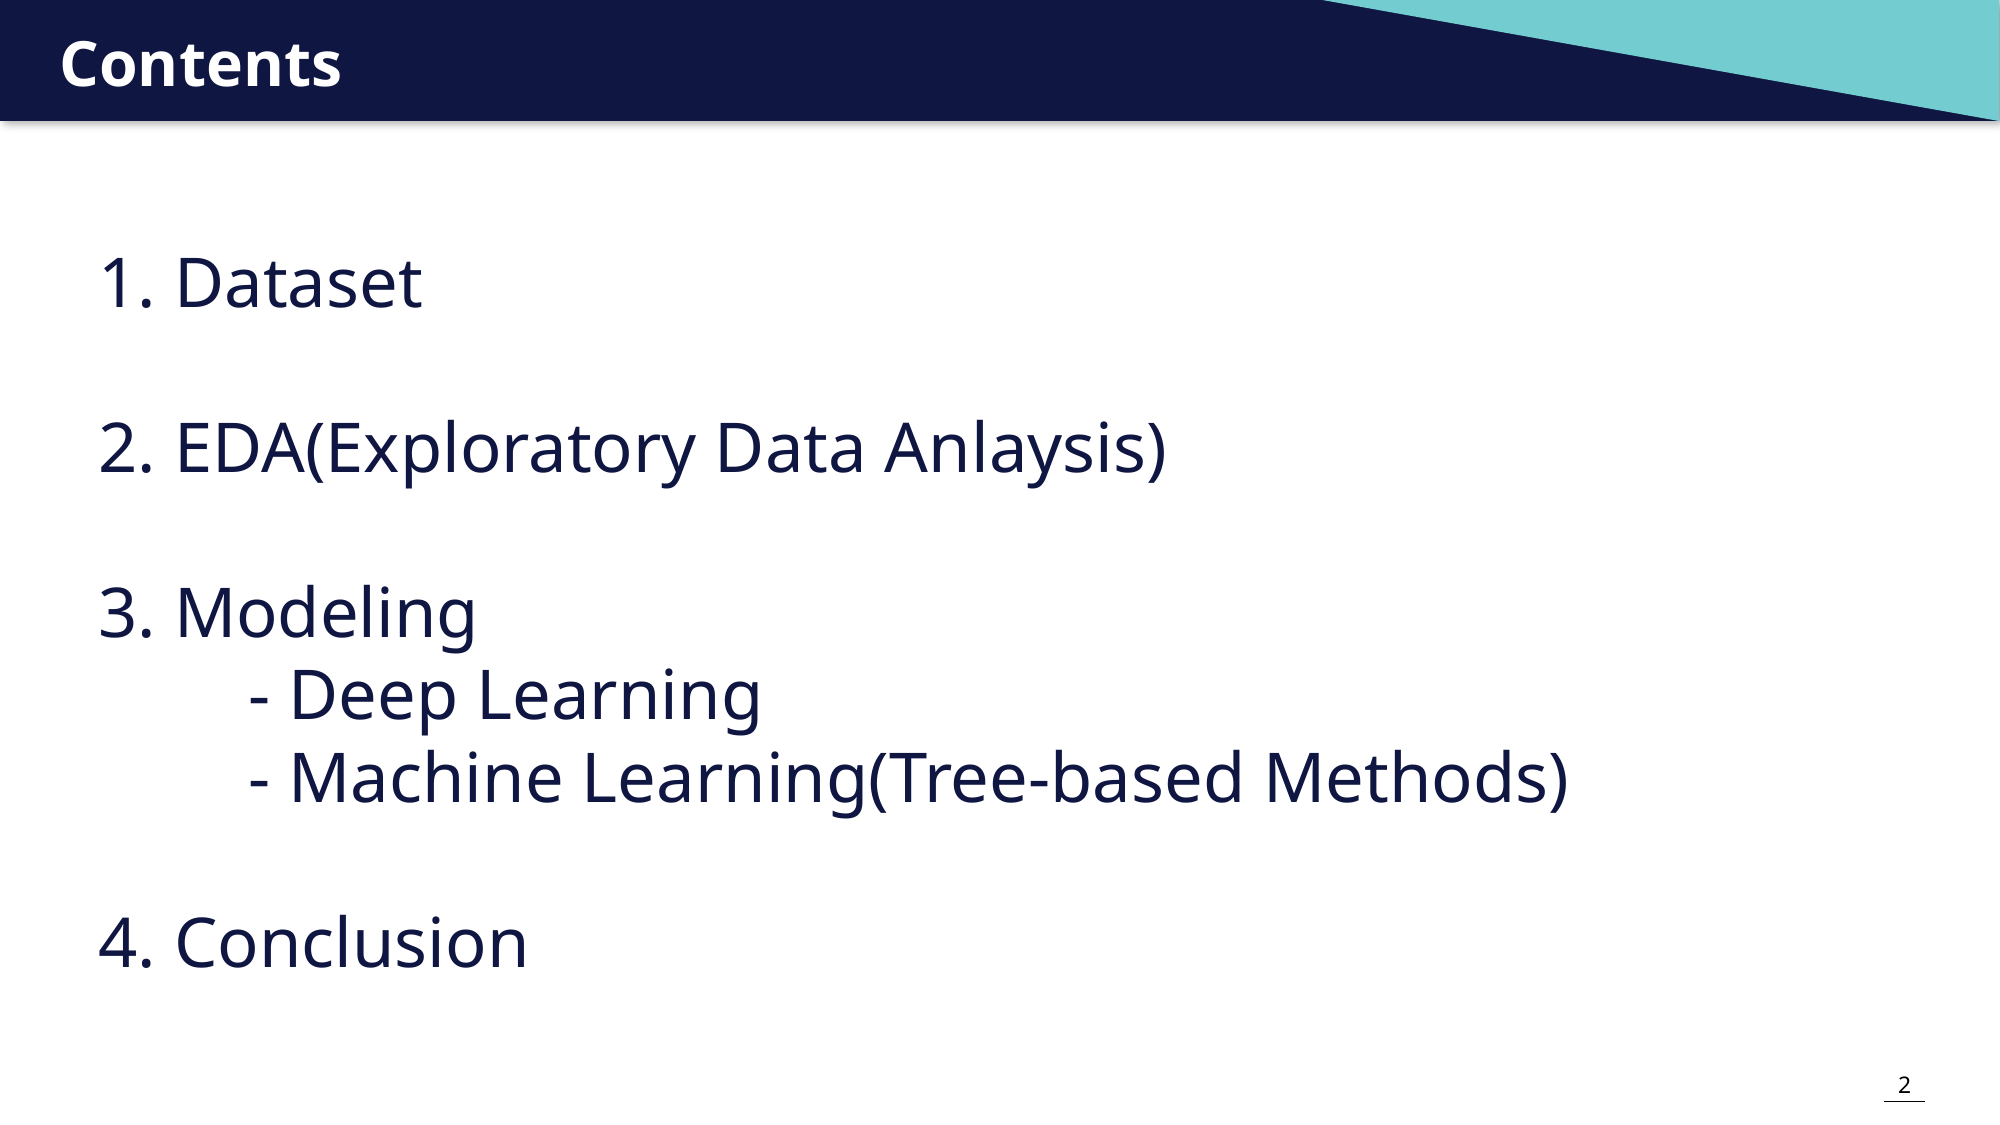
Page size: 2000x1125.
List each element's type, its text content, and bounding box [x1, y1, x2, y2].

text_box 1. Dataset 2. EDA(Exploratory Data Anlaysis) 3. Modeling - Deep Learning - Machine Learning(Tree-based Methods) 4. Conclusion [83, 231, 1916, 989]
title Contents [44, 27, 953, 105]
